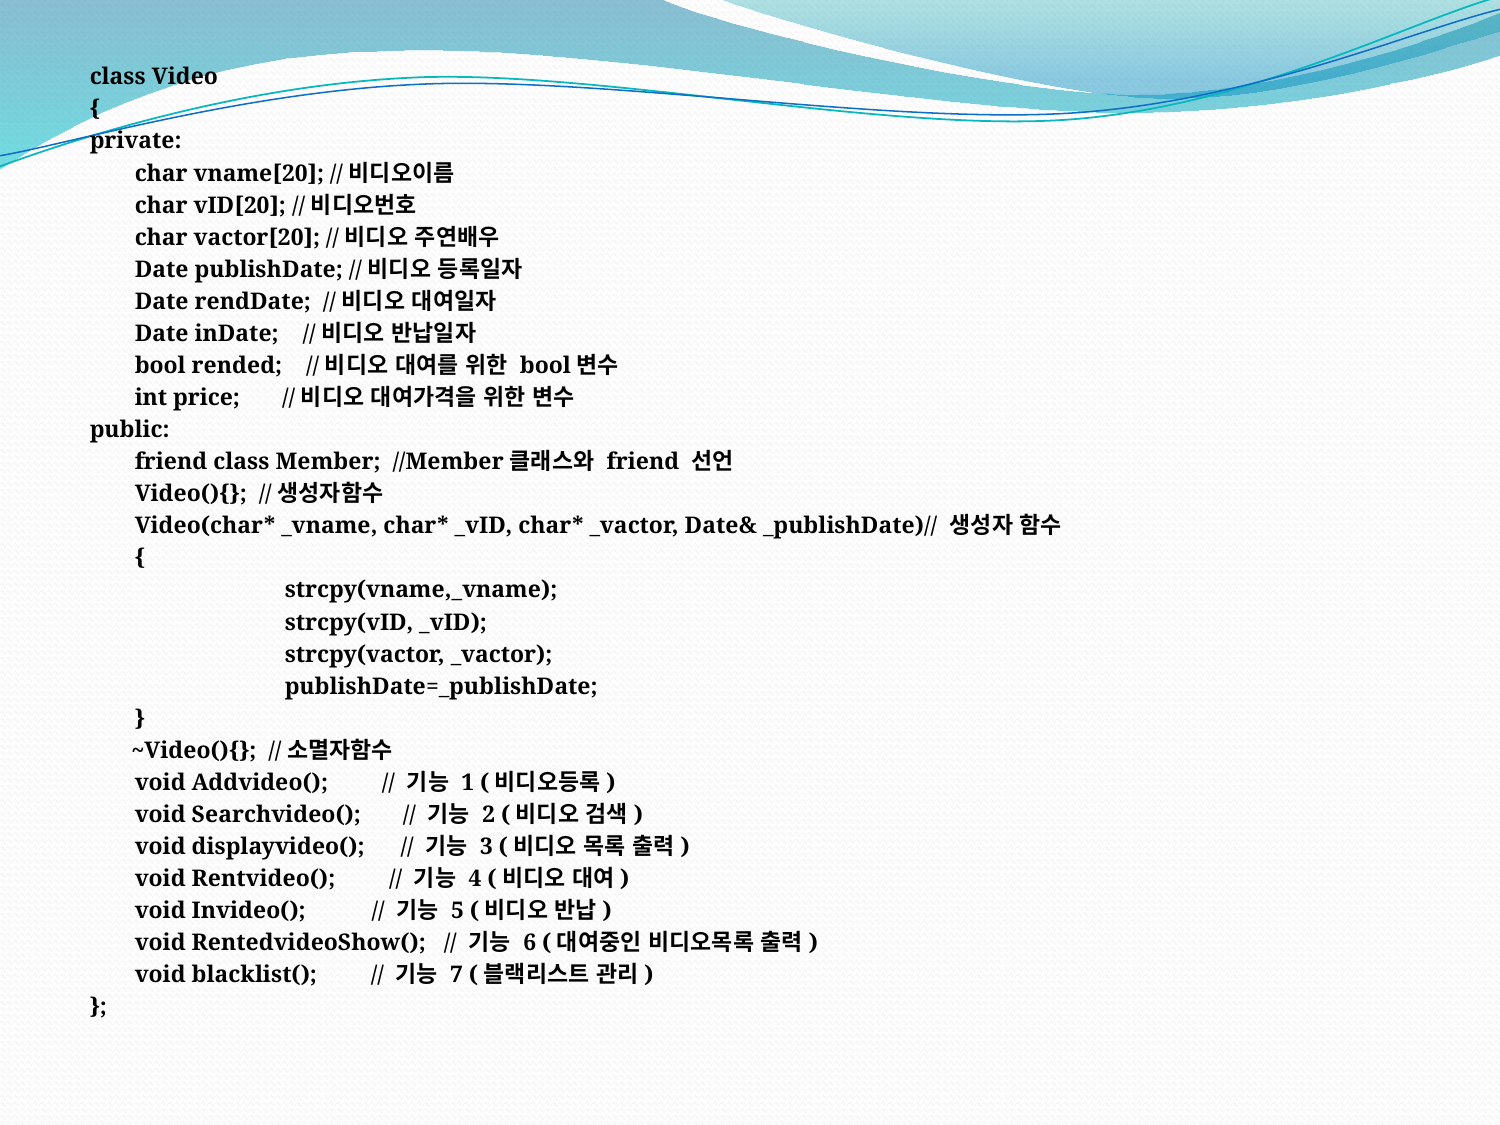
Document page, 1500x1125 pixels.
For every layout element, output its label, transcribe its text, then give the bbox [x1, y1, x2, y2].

list class Video { private: char vname[20]; //비디오이름 char vID[20]; //비디오번호 char vactor[20]; //비디오 주연배우 Date publishDate; //비디오 등록일자 Date rendDate; //비디오 대여일자 Date inDate; //비디오 반납일자 bool rended; //비디오 대여를 위한 bool변수 int price; //비디오 대여가격을 위한 변수 public: friend class Member; //Member클래스와 friend 선언 Video(){}; //생성자함수 Video(char* _vname, char* _vID, char* _vactor, Date& _publishDate)// 생성자 함수 { strcpy(vname,_vname); strcpy(vID, _vID); strcpy(vactor, _vactor); publishDate=_publishDate; } ~Video(){}; //소멸자함수 void Addvideo(); // 기능 1 (비디오등록) void Searchvideo(); // 기능 2 (비디오 검색) void displayvideo(); // 기능 3 (비디오 목록 출력) void Rentvideo(); // 기능 4 (비디오 대여) void Invideo(); // 기능 5 (비디오 반납) void RentedvideoShow(); // 기능 6 (대여중인 비디오목록 출력) void blacklist(); // 기능 7 (블랙리스트 관리) }; [75, 54, 1425, 1059]
